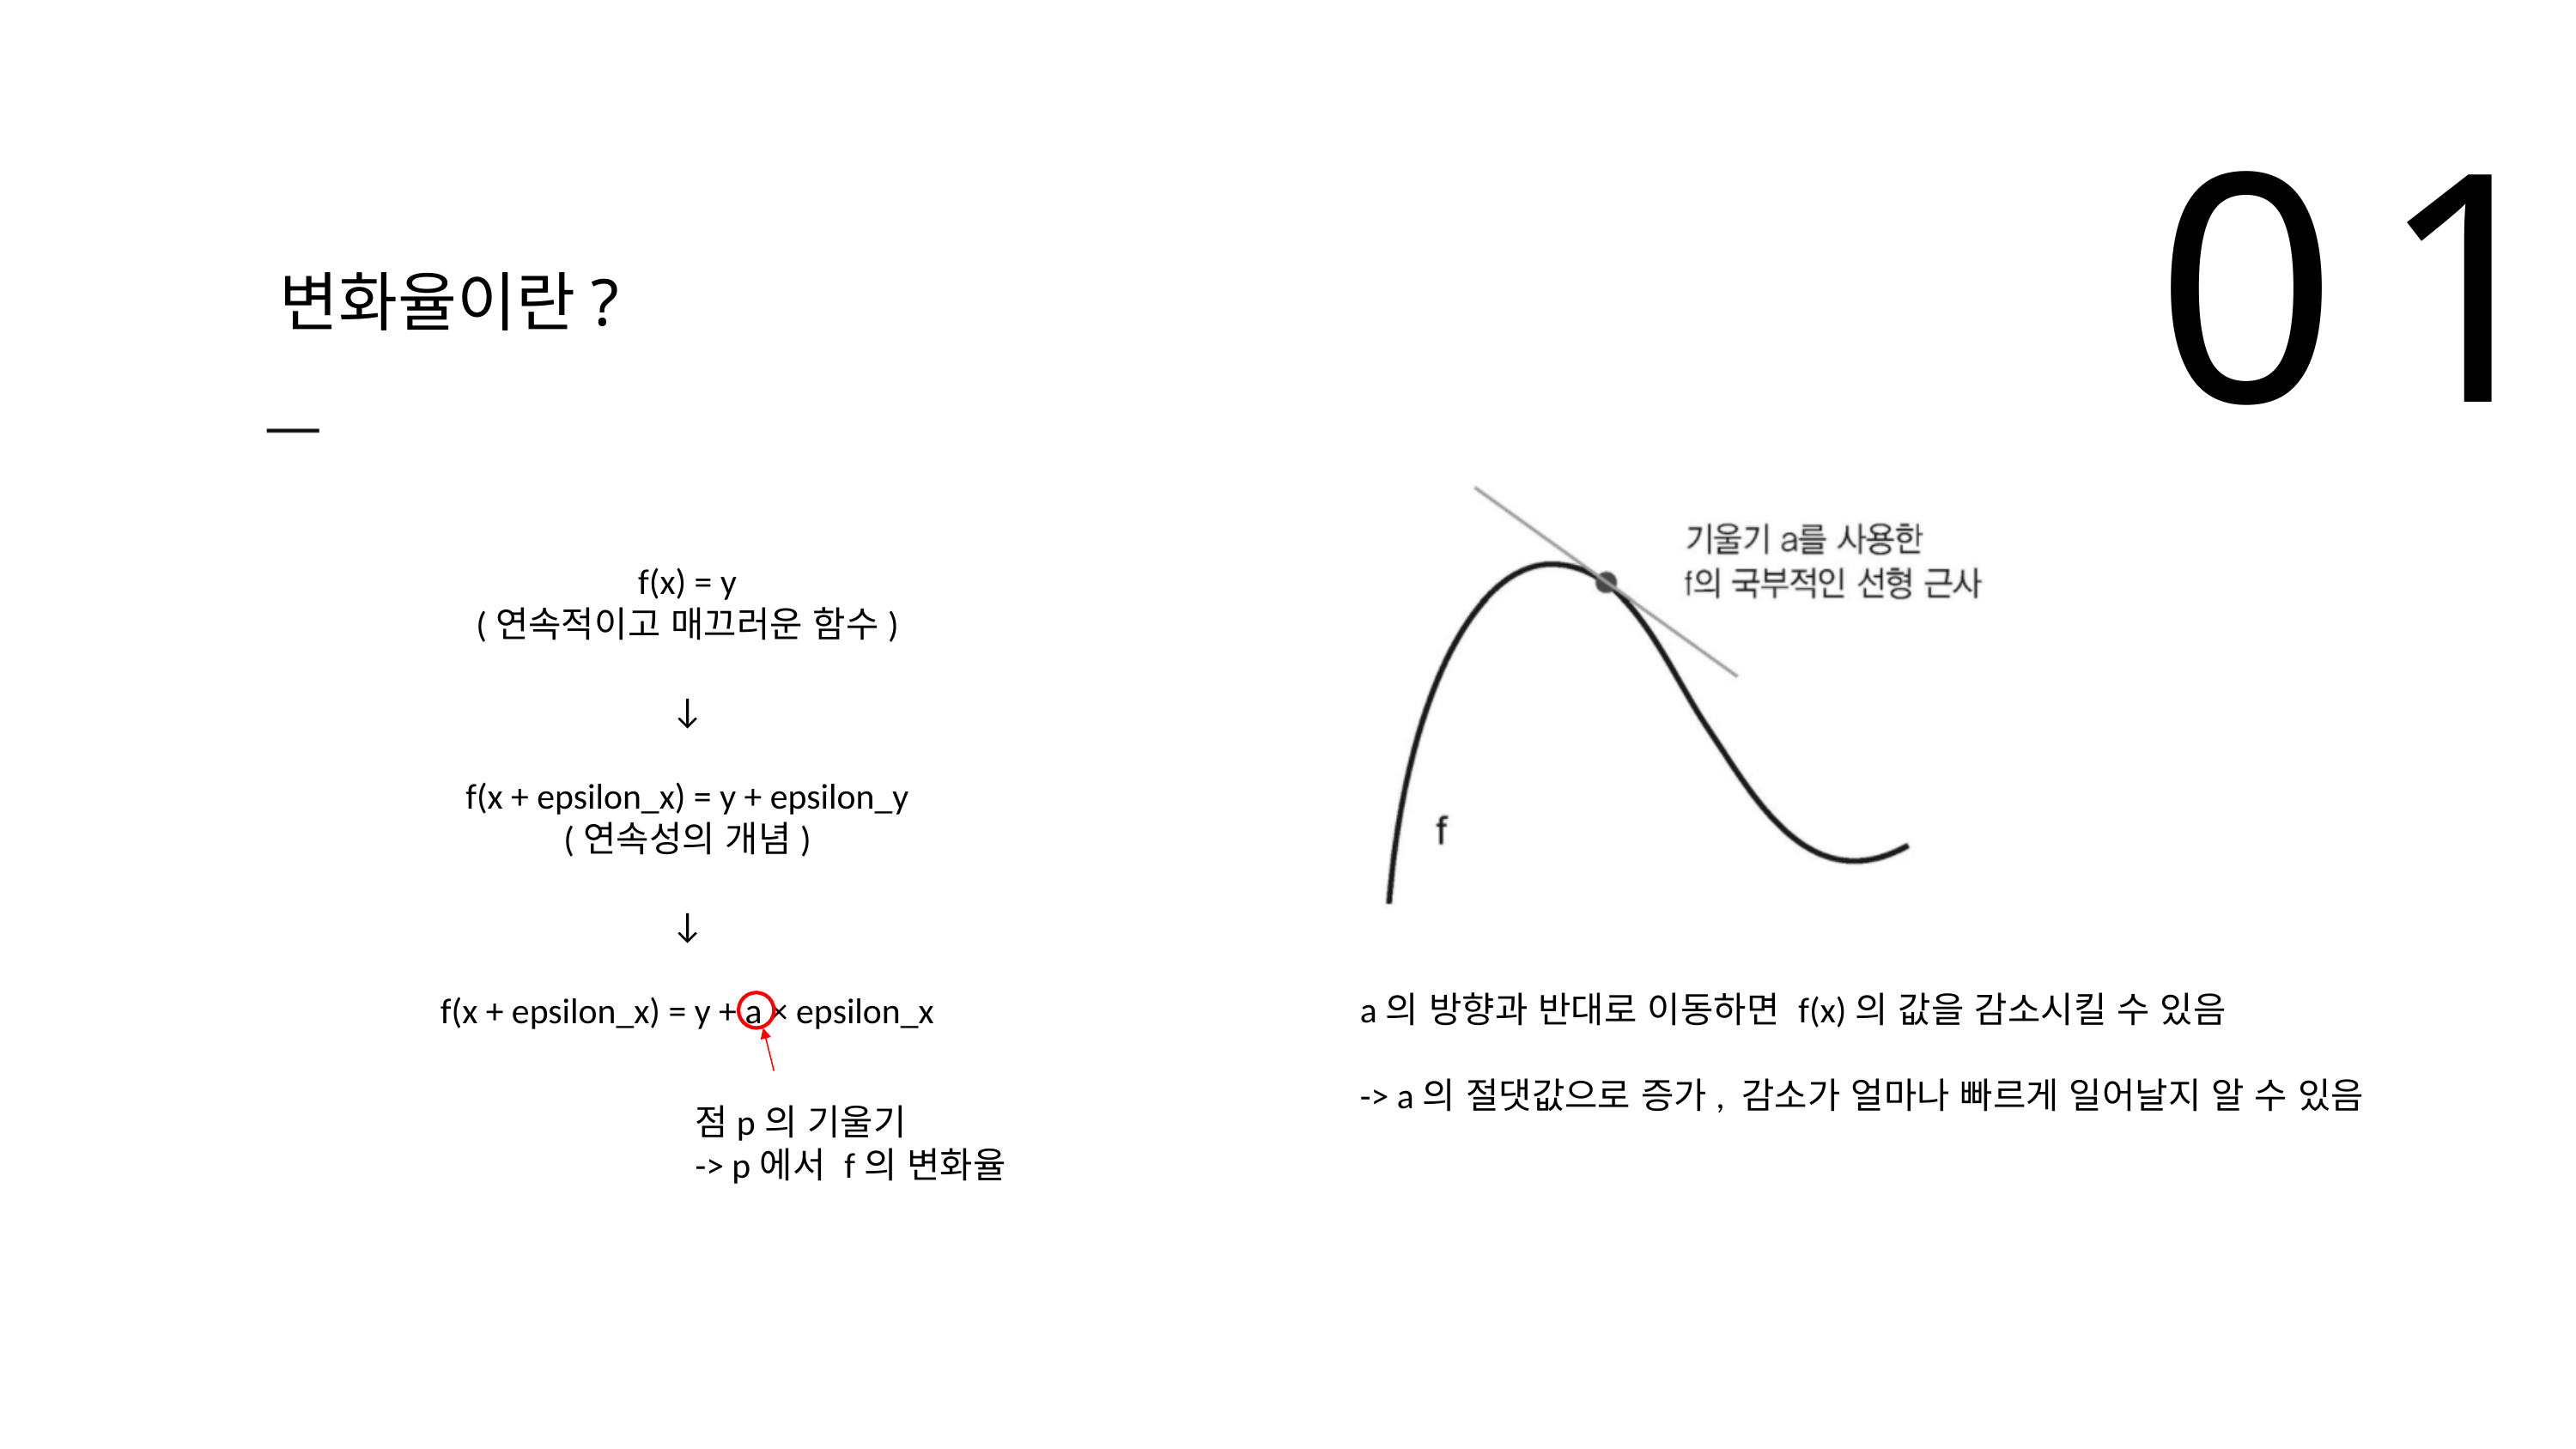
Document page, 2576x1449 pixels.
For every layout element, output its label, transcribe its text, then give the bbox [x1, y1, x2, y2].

text_box [736, 991, 776, 1030]
text_box f(x) = y (연속적이고 매끄러운 함수) ↓ f(x + epsilon_x) = y + epsilon_y (연속성의 개념) ↓ f(x + epsilon_x) = y + a × epsilon_x [386, 552, 988, 1038]
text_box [266, 423, 319, 438]
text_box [762, 1028, 775, 1071]
text_box 01 [2066, 76, 2576, 472]
text_box a의 방향과 반대로 이동하면 f(x)의 값을 감소시킬 수 있음 -> a의 절댓값으로 증가, 감소가 얼마나 빠르게 일어날지 알 수 있음 [1347, 980, 2378, 1123]
text_box 변화율이란? [266, 255, 1171, 345]
text_box 점p의 기울기 -> p에서 f의 변화율 [682, 1050, 1019, 1192]
picture [1383, 482, 1986, 909]
